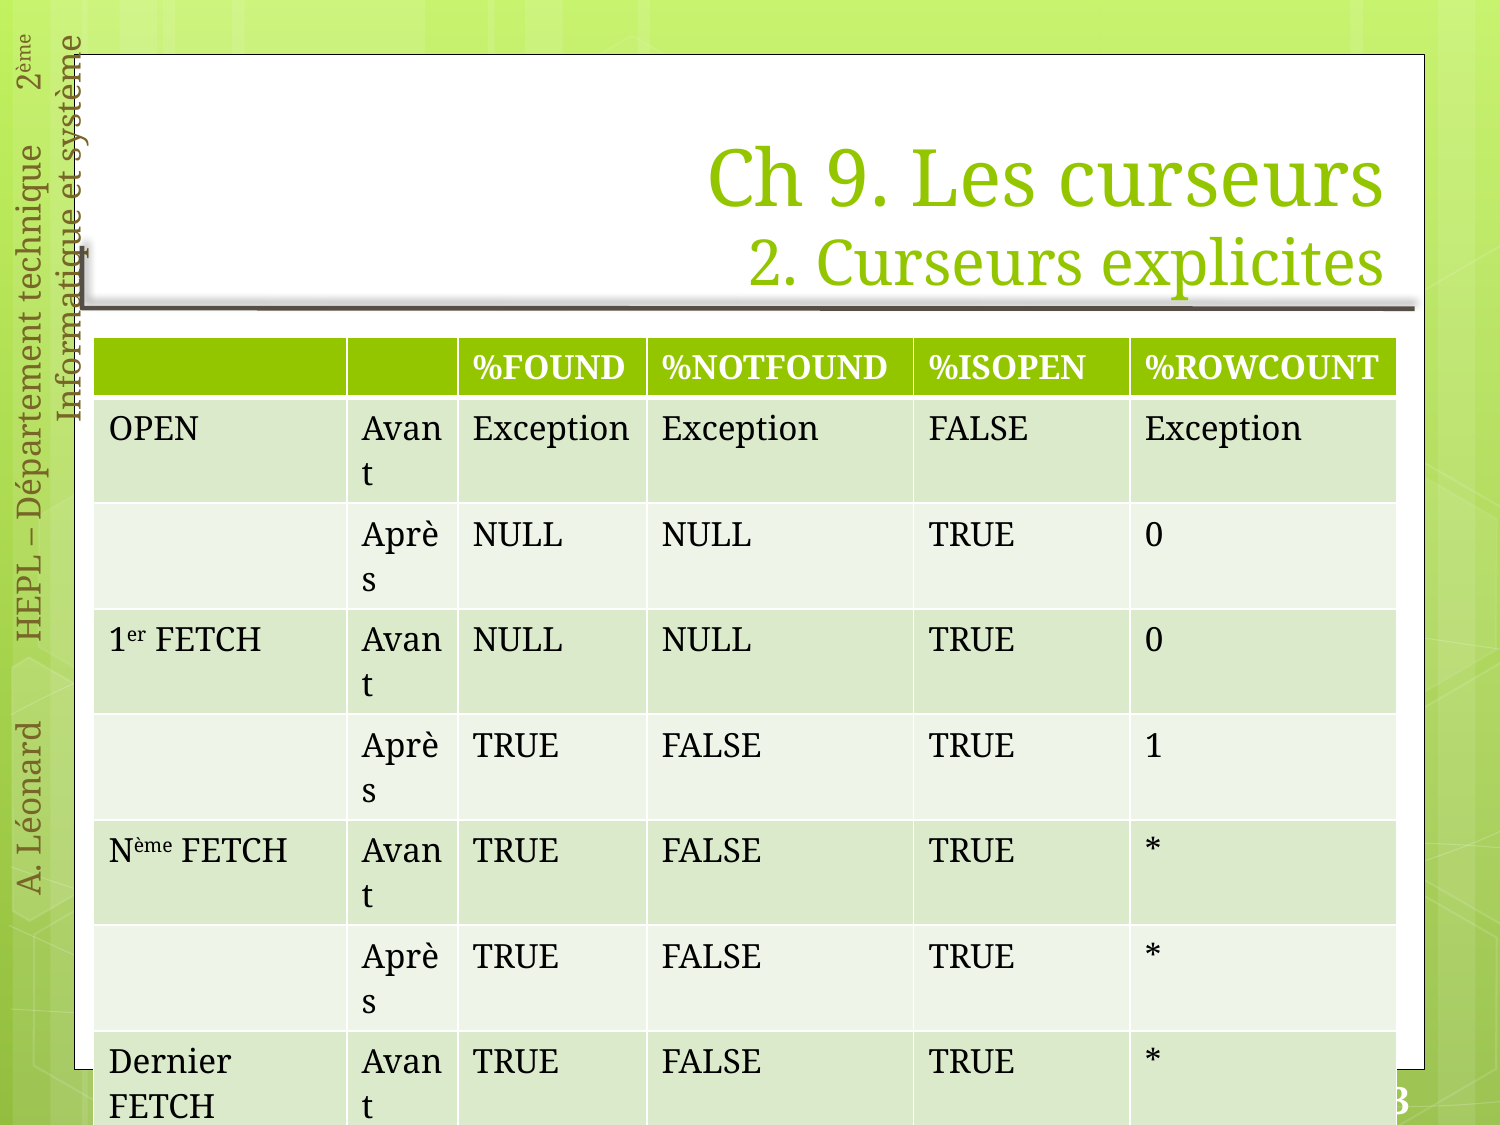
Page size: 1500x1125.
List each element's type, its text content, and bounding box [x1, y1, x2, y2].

table_cell FALSE [914, 400, 1129, 502]
table_cell Avant [348, 821, 457, 924]
table_cell TRUE [914, 821, 1129, 924]
table_cell FALSE [648, 926, 913, 1030]
table_cell 1er FETCH [94, 610, 346, 713]
table_cell Avant [348, 1032, 457, 1125]
table_cell Avant [348, 400, 457, 502]
table_cell Dernier FETCH [94, 1032, 346, 1125]
table_cell [94, 926, 346, 1030]
table_cell NULL [648, 504, 913, 608]
table_cell NULL [648, 610, 913, 713]
table_cell TRUE [914, 715, 1129, 819]
table_cell NULL [459, 610, 646, 713]
table_cell Exception [1131, 400, 1396, 502]
table_cell Exception [648, 400, 913, 502]
table_cell TRUE [914, 1032, 1129, 1125]
table_cell Après [348, 926, 457, 1030]
table_cell * [1131, 926, 1396, 1030]
table_header [348, 338, 457, 395]
table_cell TRUE [459, 926, 646, 1030]
table_cell Nème FETCH [94, 821, 346, 924]
table_cell Exception [459, 400, 646, 502]
table_cell 0 [1131, 504, 1396, 608]
table_cell [94, 715, 346, 819]
table_cell * [1131, 1032, 1396, 1125]
table_header [94, 338, 346, 395]
table_cell Après [348, 715, 457, 819]
table_header %ROWCOUNT [1131, 338, 1396, 395]
table_header %NOTFOUND [648, 338, 913, 395]
table_cell [94, 504, 346, 608]
table_cell Après [348, 504, 457, 608]
table_cell * [1131, 821, 1396, 924]
table_cell OPEN [94, 400, 346, 502]
table_cell TRUE [459, 715, 646, 819]
table_header %ISOPEN [914, 338, 1129, 395]
title Ch 9. Les curseurs 2. Curseurs explicites [88, 118, 1401, 306]
table_cell NULL [459, 504, 646, 608]
table_cell FALSE [648, 1032, 913, 1125]
table_header %FOUND [459, 338, 646, 395]
table_cell FALSE [648, 715, 913, 819]
table_cell TRUE [459, 1032, 646, 1125]
table_cell FALSE [648, 821, 913, 924]
table_cell 1 [1131, 715, 1396, 819]
table_cell Avant [348, 610, 457, 713]
table_cell TRUE [914, 926, 1129, 1030]
table_cell TRUE [914, 504, 1129, 608]
table_cell TRUE [914, 610, 1129, 713]
table_cell TRUE [459, 821, 646, 924]
table_cell 0 [1131, 610, 1396, 713]
